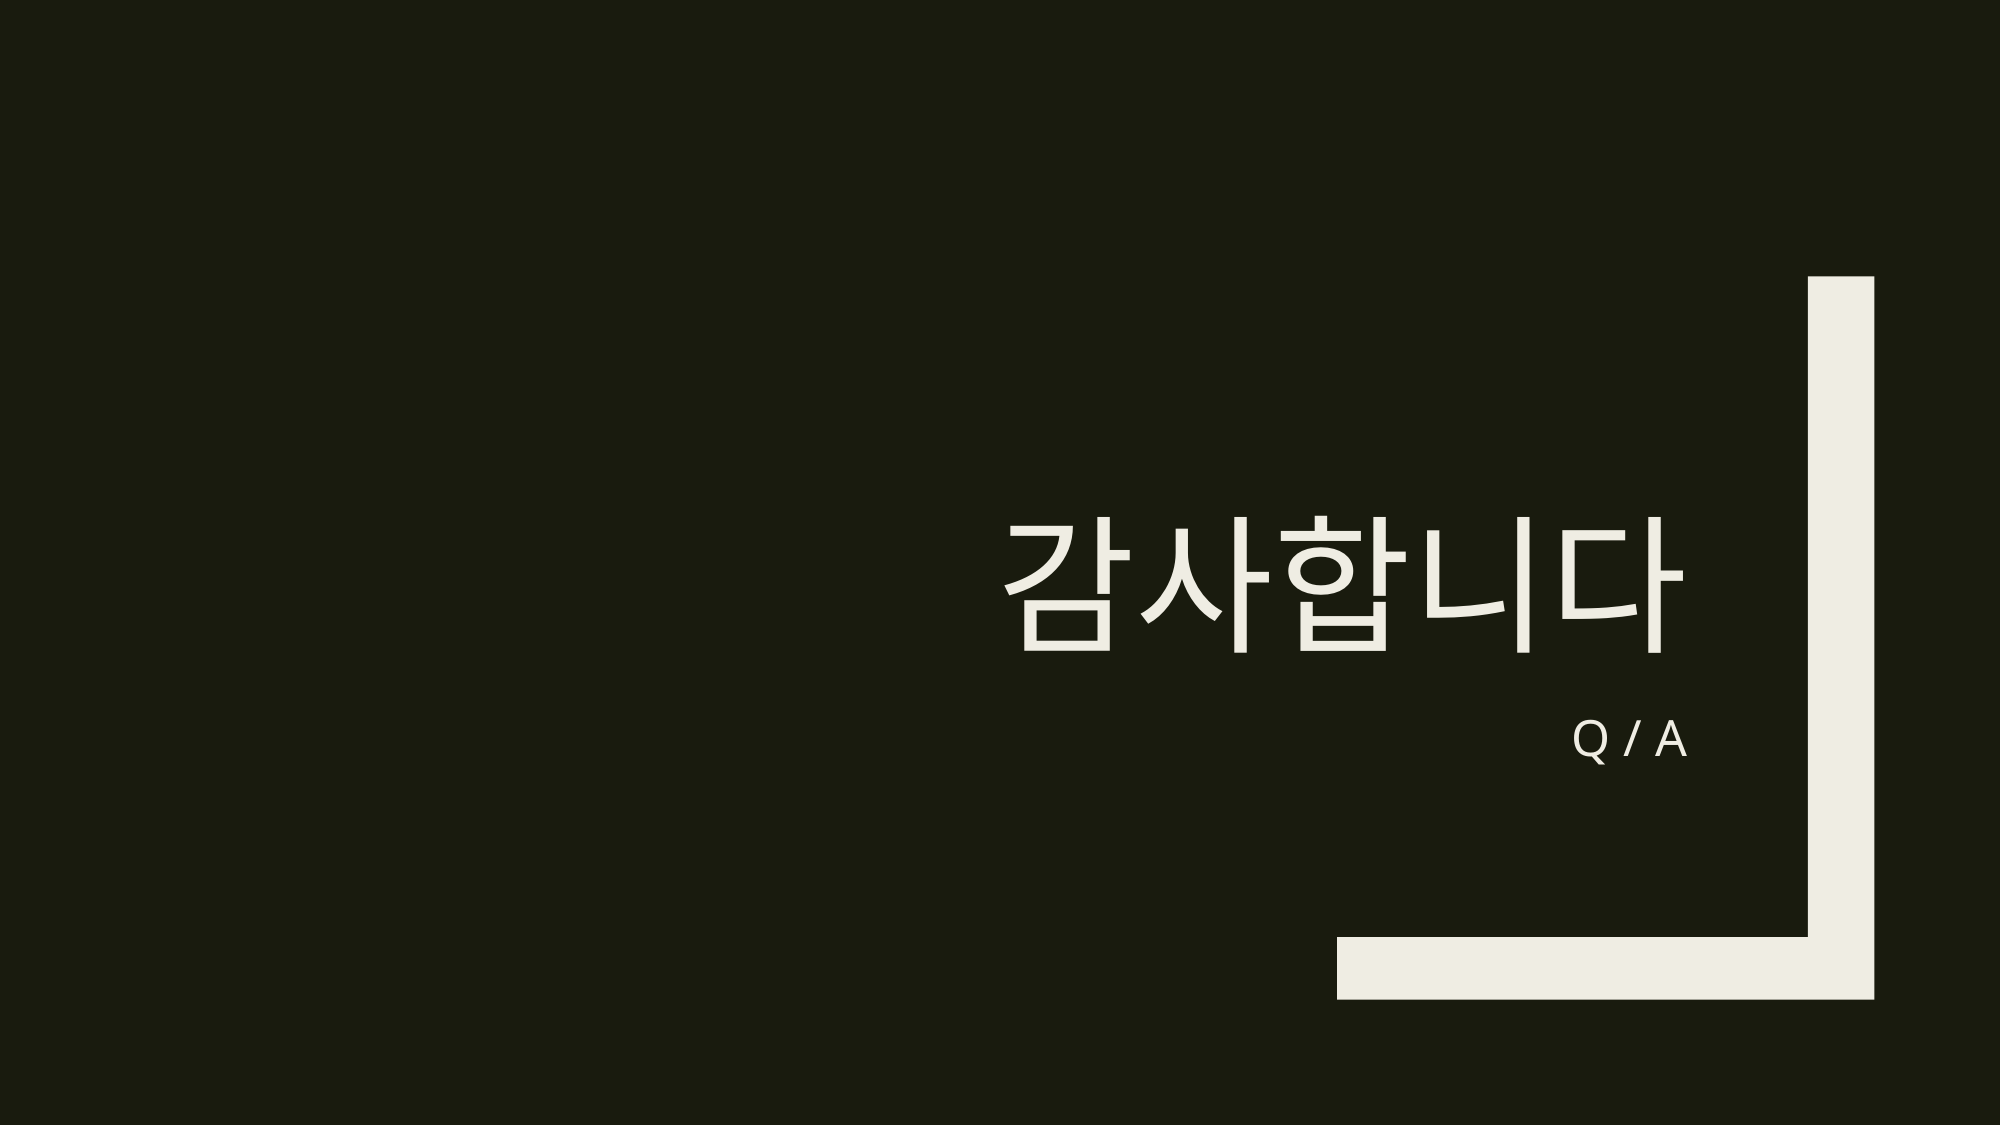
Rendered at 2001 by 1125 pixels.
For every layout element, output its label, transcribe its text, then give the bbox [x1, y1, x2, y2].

title 감사합니다 [125, 213, 1703, 682]
list Q / A [125, 691, 1703, 880]
